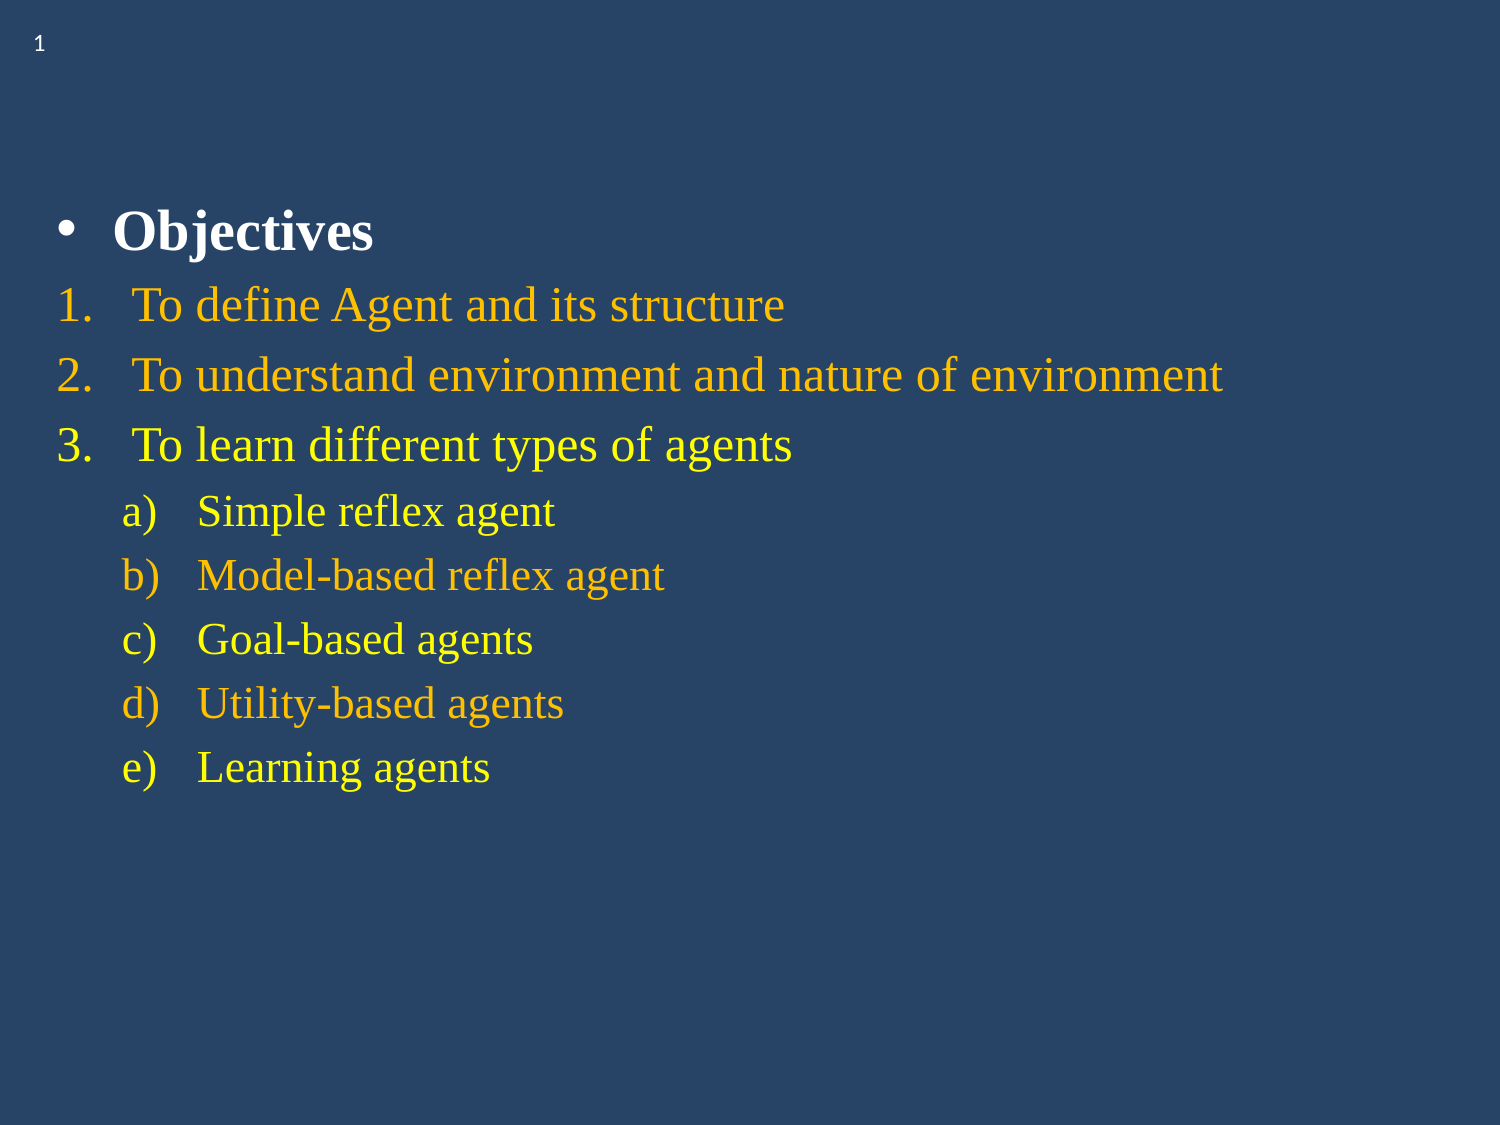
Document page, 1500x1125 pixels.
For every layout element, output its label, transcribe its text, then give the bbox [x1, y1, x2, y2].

slide_number 1 [0, 0, 61, 83]
list Objectives To define Agent and its structure To understand environment and nature of environment To learn different types of agents Simple reflex agent Model-based reflex agent Goal-based agents Utility-based agents Learning agents [41, 184, 1459, 1071]
